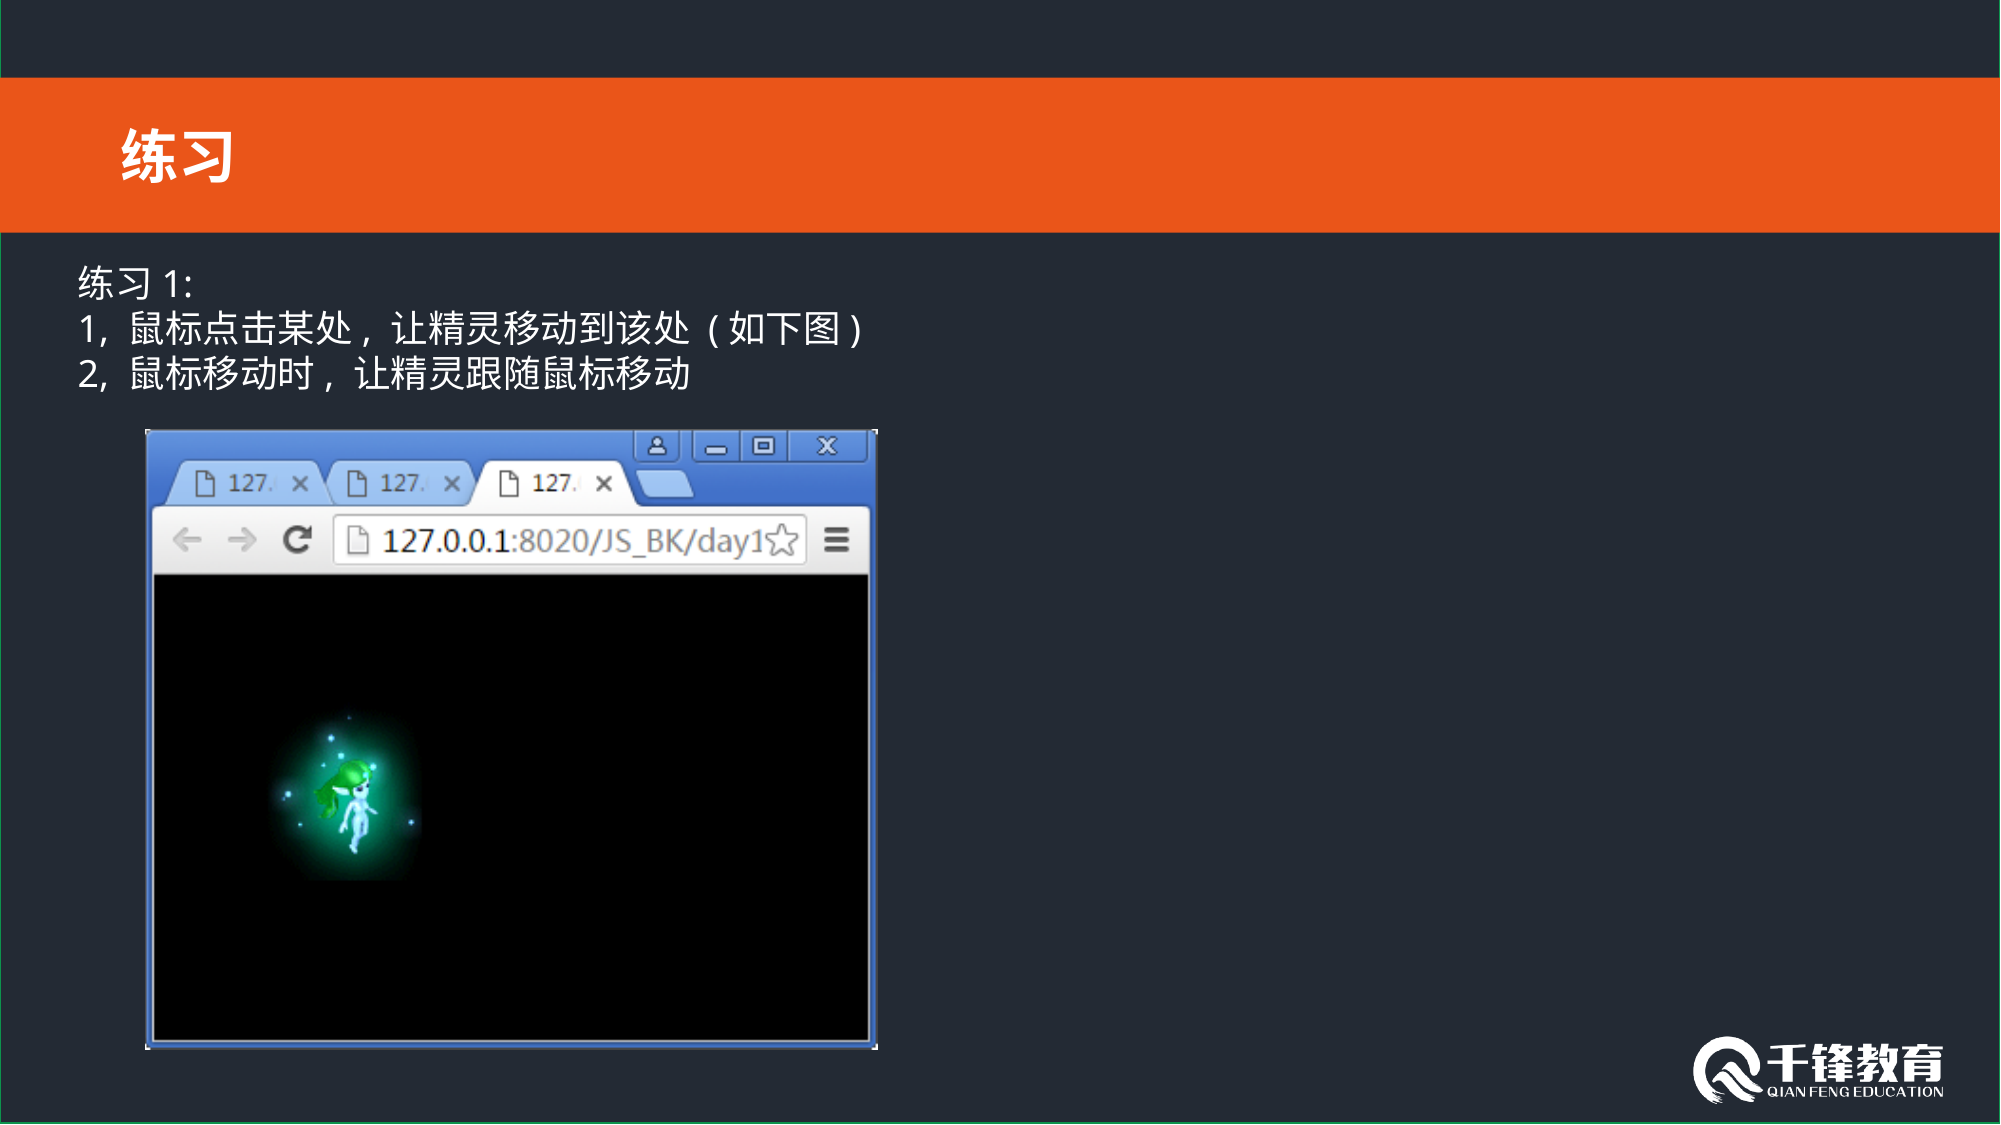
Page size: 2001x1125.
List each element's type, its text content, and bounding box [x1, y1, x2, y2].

text_box [0, 234, 2000, 1124]
text_box 练习 [106, 112, 1692, 198]
text_box 练习1: 1, 鼠标点击某处, 让精灵移动到该处 (如下图) 2, 鼠标移动时, 让精灵跟随鼠标移动 [62, 253, 1457, 403]
text_box [0, 77, 2000, 234]
text_box [0, 0, 2000, 77]
picture [1691, 1031, 1948, 1109]
picture [145, 429, 878, 1050]
